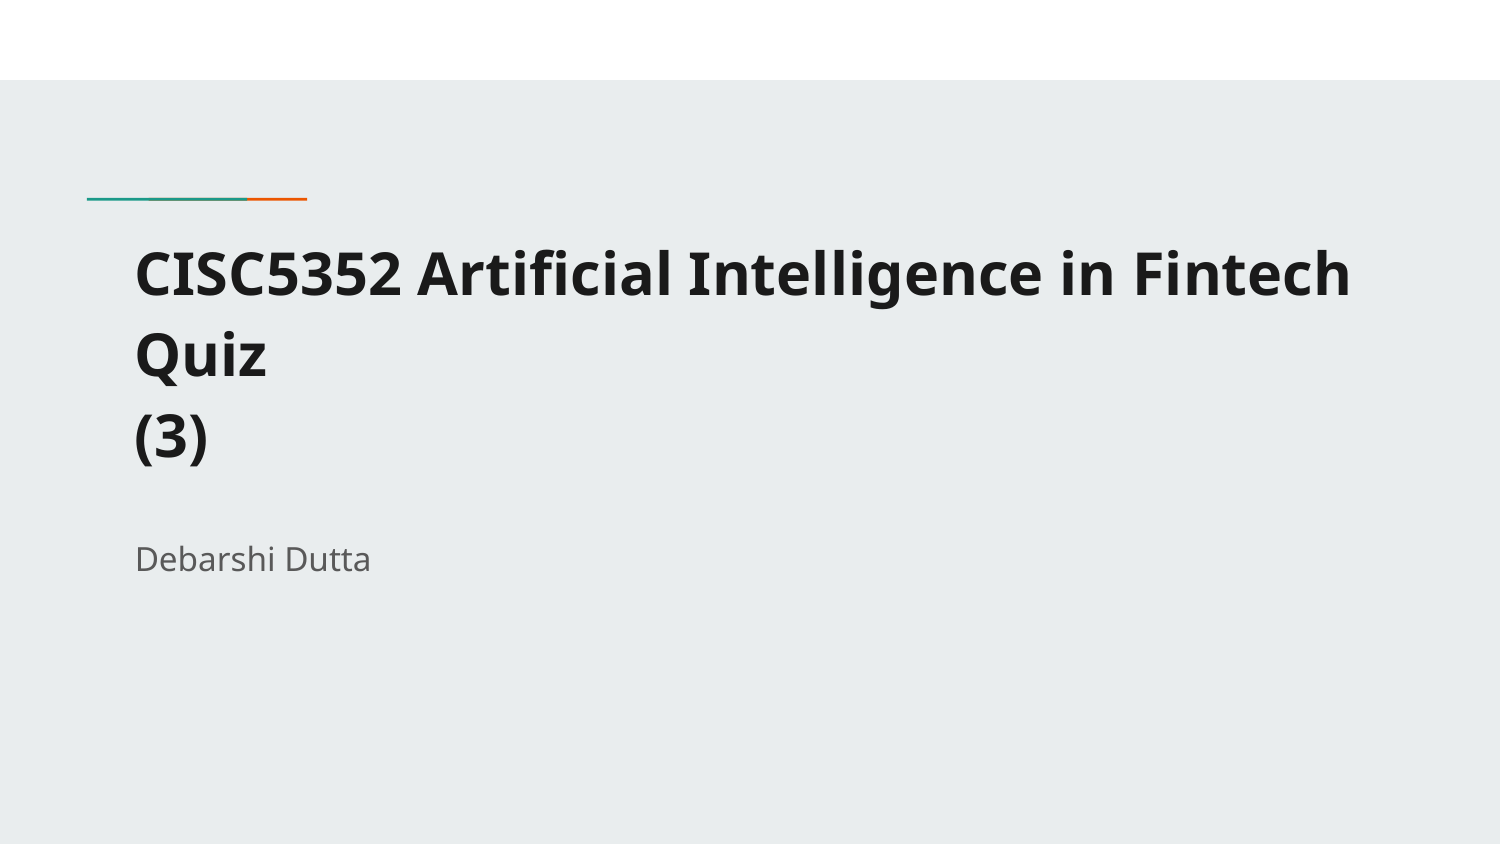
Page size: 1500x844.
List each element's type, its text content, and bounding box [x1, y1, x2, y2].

subtitle Debarshi Dutta [119, 520, 1381, 610]
title CISC5352 Artificial Intelligence in Fintech Quiz (3) [119, 216, 1381, 490]
